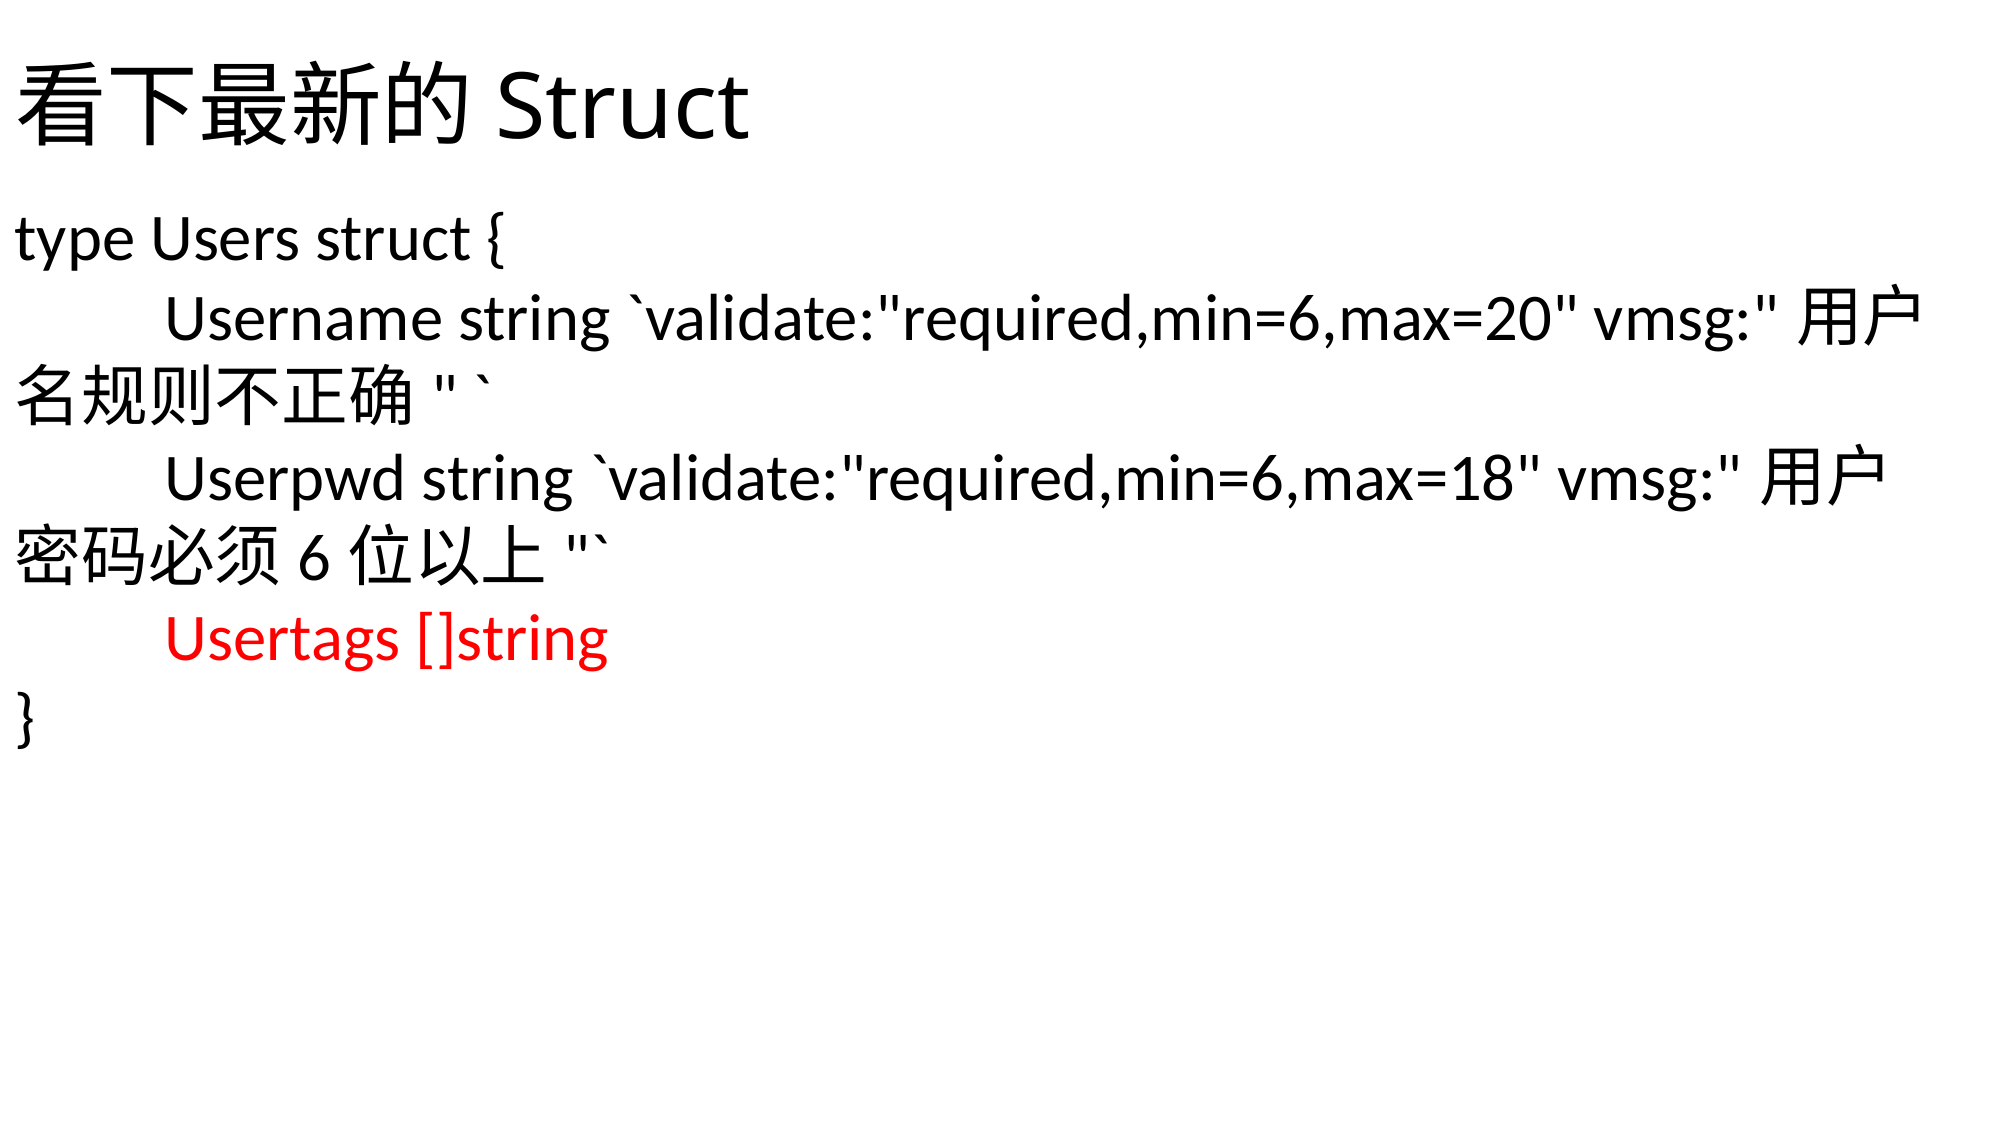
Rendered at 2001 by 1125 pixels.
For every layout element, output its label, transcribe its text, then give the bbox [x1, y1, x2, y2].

title 看下最新的Struct [0, 0, 1725, 186]
text_box type Users struct { Username string `validate:"required,min=6,max=20" vmsg:"用户名规则不正确" ` Userpwd string `validate:"required,min=6,max=18" vmsg:"用户密码必须6位以上"` Usertags []string } [0, 186, 1959, 761]
